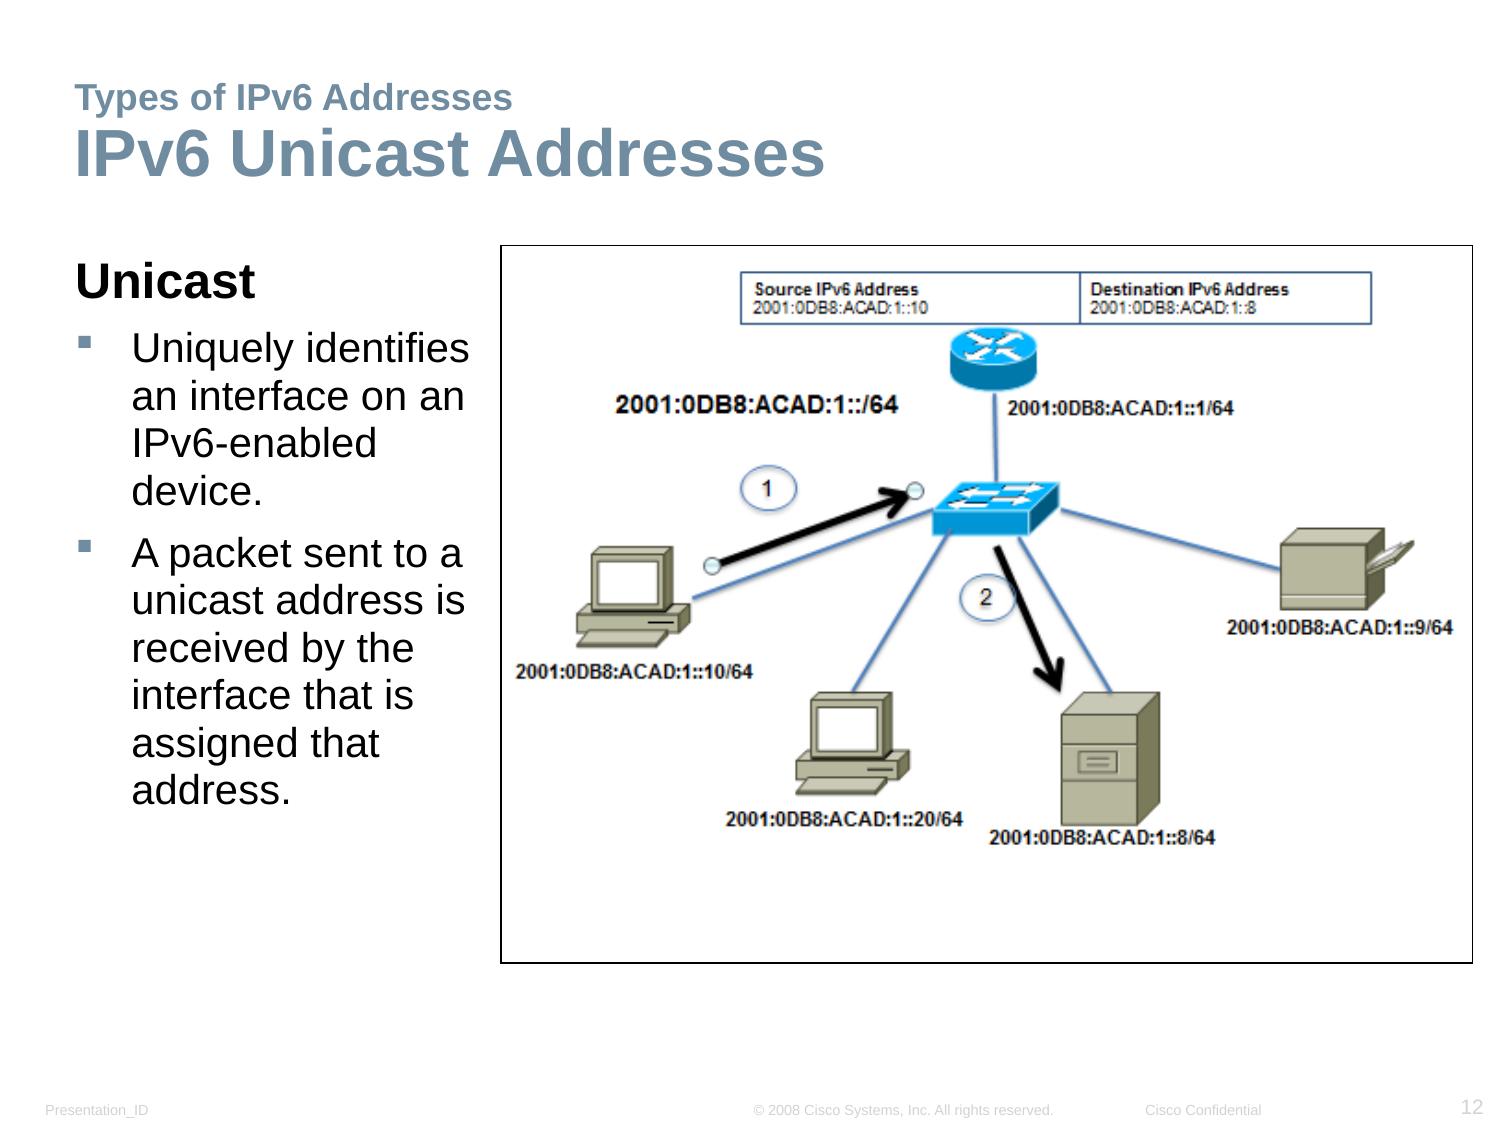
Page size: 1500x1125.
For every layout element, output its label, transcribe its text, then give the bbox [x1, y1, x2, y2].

picture [501, 246, 1473, 963]
list Unicast Uniquely identifies an interface on an IPv6-enabled device. A packet sent to a unicast address is received by the interface that is assigned that address. [61, 246, 512, 1125]
title Types of IPv6 Addresses IPv6 Unicast Addresses [61, 59, 1500, 198]
